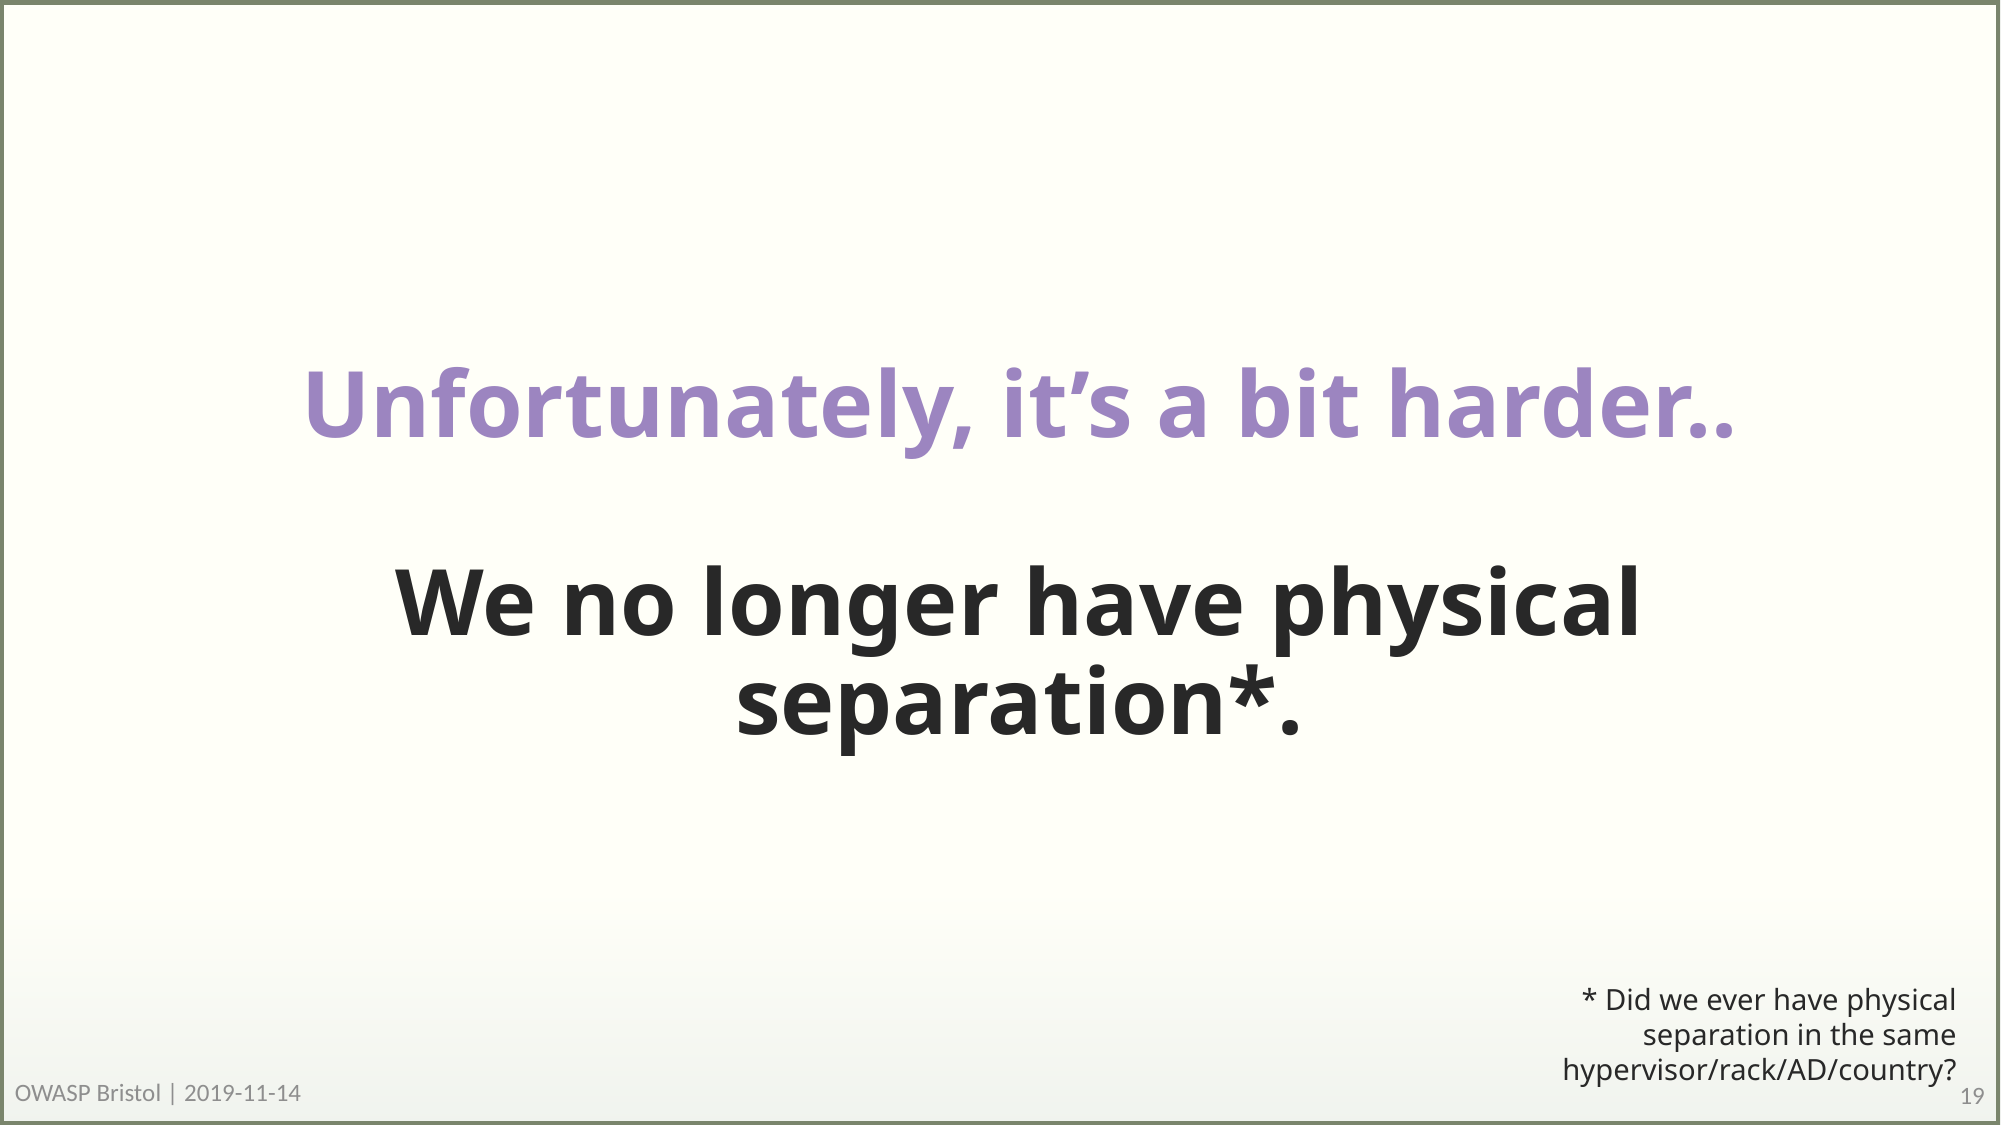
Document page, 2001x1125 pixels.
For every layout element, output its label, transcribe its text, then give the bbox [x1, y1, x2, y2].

text_box * Did we ever have physical separation in the same hypervisor/rack/AD/country? [1450, 973, 1972, 1094]
slide_number 19 [1550, 1065, 2000, 1125]
title Unfortunately, it’s a bit harder.. We no longer have physical separation*. [258, 267, 1782, 846]
footer OWASP Bristol | 2019-11-14 [0, 1061, 675, 1121]
